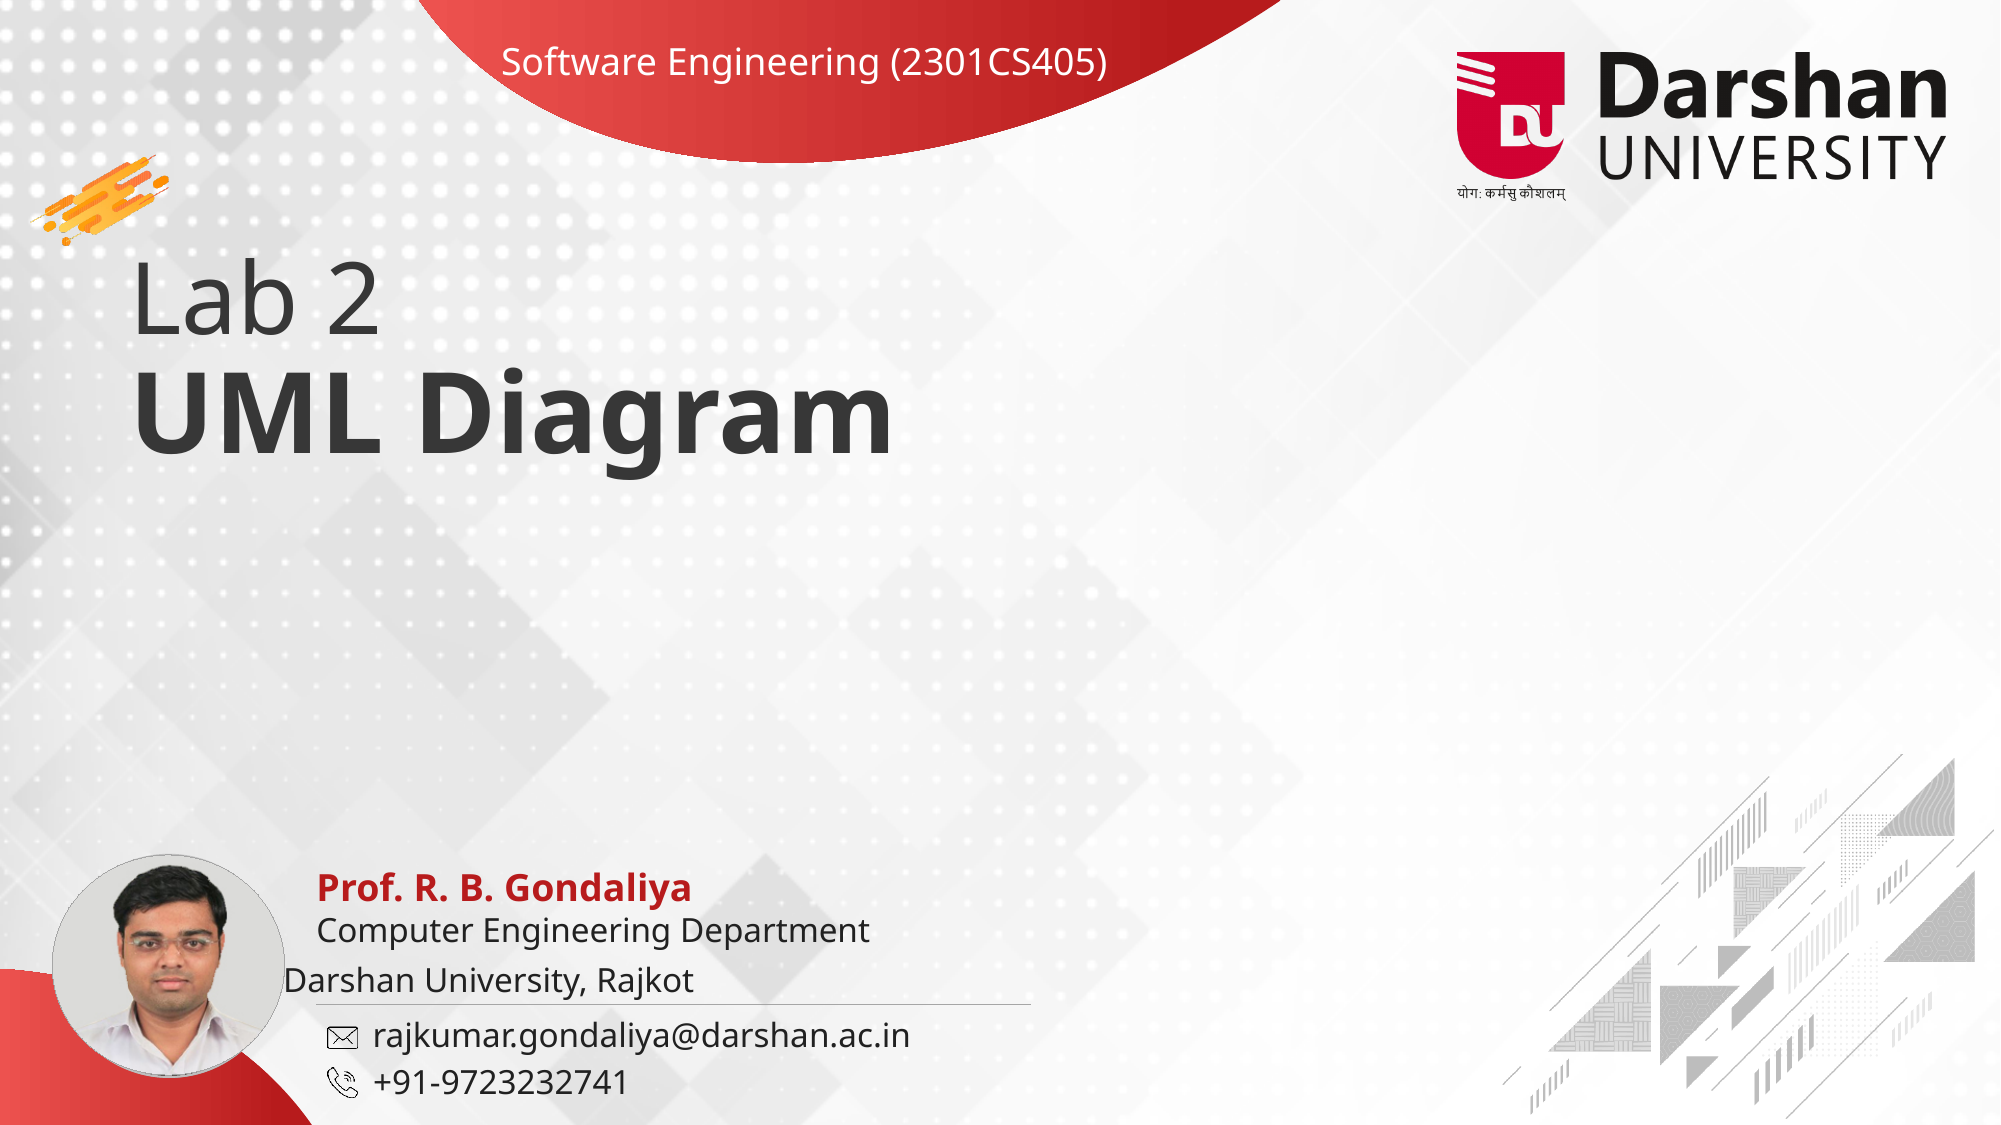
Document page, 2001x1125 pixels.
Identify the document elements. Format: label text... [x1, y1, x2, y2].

list Computer Engineering Department [301, 913, 915, 956]
list Software Engineering (2301CS405) [423, 3, 1186, 124]
picture [1457, 52, 1946, 201]
picture [327, 1067, 358, 1098]
picture [327, 1022, 357, 1053]
text_box Lab 2 UML Diagram [114, 240, 1404, 664]
list +91-9723232741 [358, 1059, 972, 1108]
picture [52, 854, 285, 1076]
list rajkumar.gondaliya@darshan.ac.in [357, 1013, 971, 1061]
list Prof. R. B. Gondaliya [301, 865, 1217, 913]
picture [10, 137, 189, 265]
